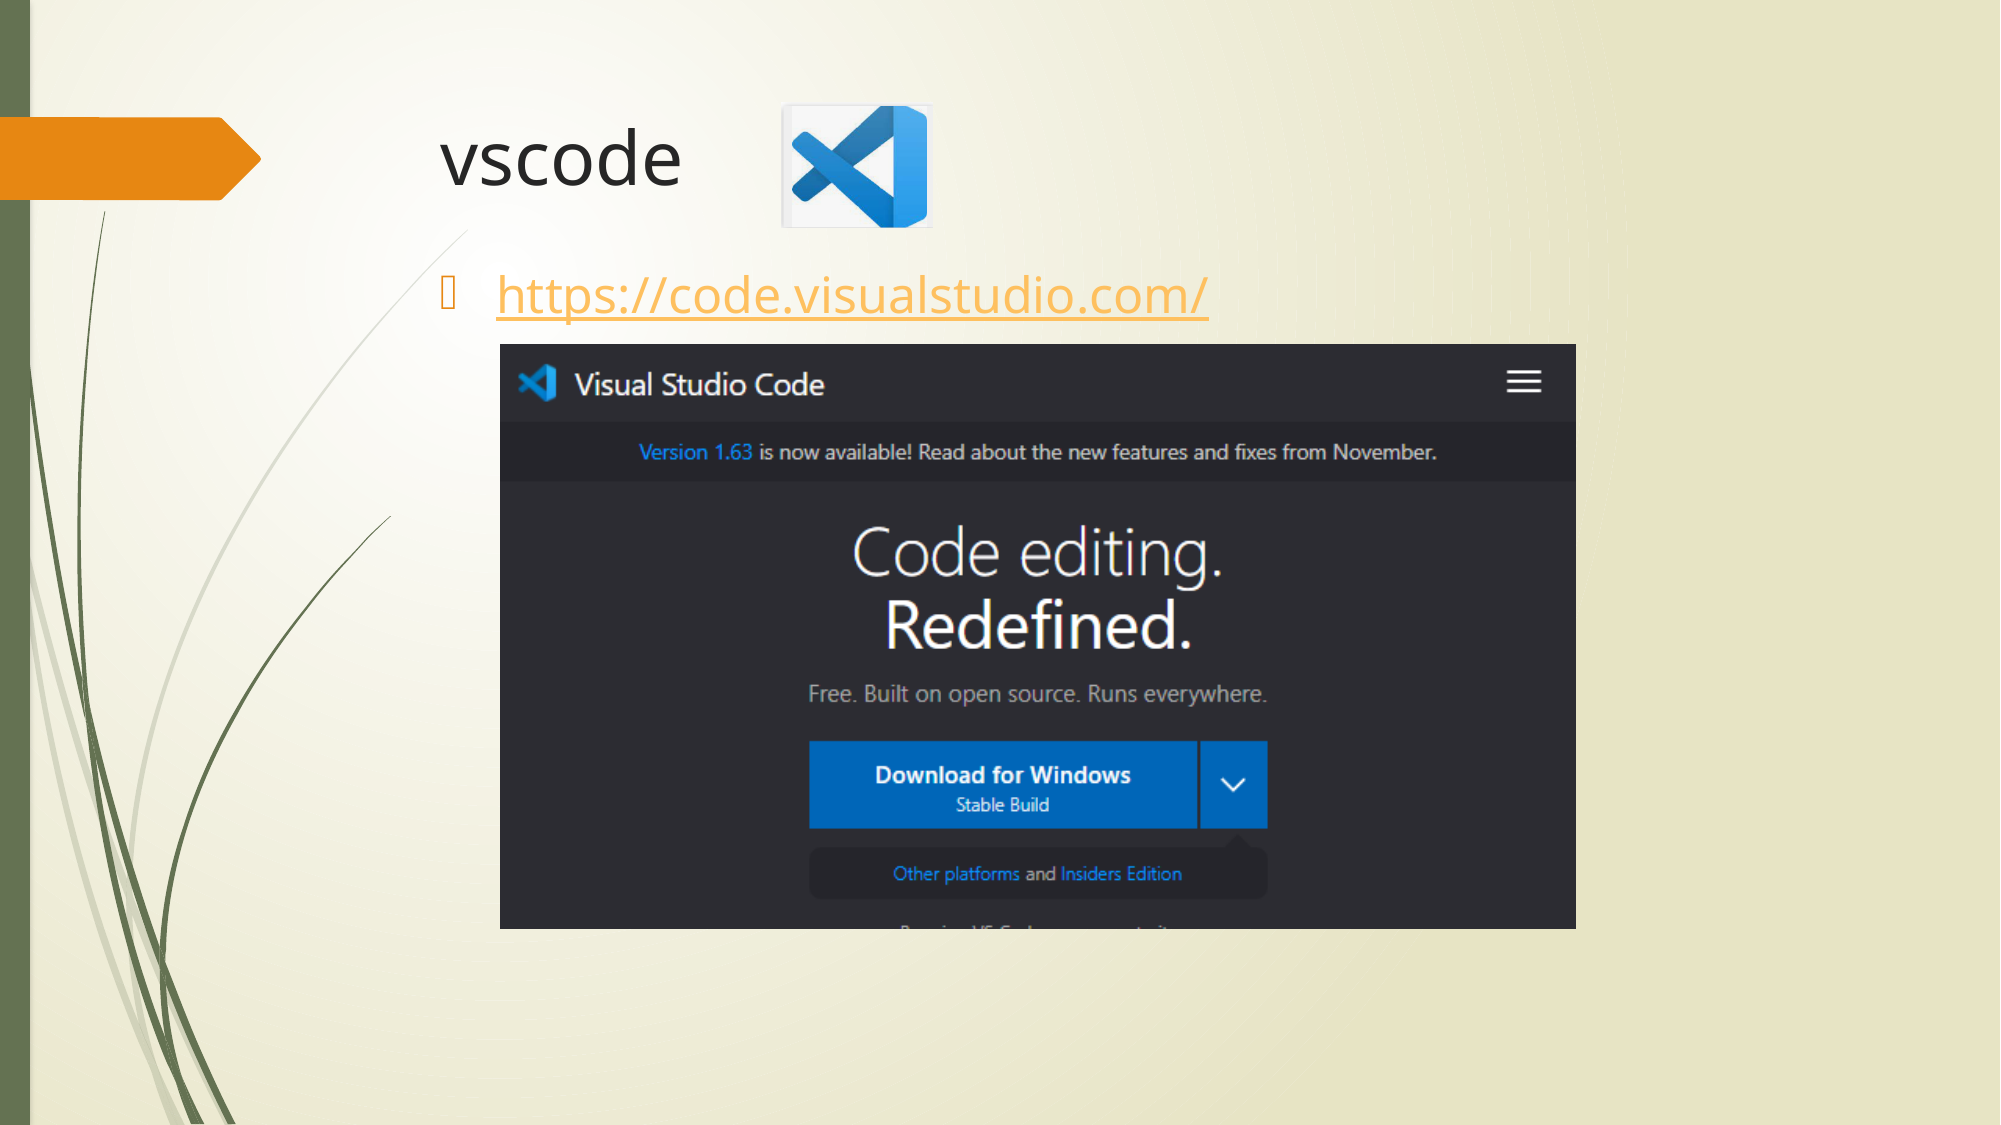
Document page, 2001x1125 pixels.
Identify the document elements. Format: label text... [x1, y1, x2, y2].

list https://code.visualstudio.com/ [424, 256, 1888, 876]
picture [780, 102, 934, 229]
picture [499, 344, 1576, 930]
title vscode [425, 102, 1888, 256]
